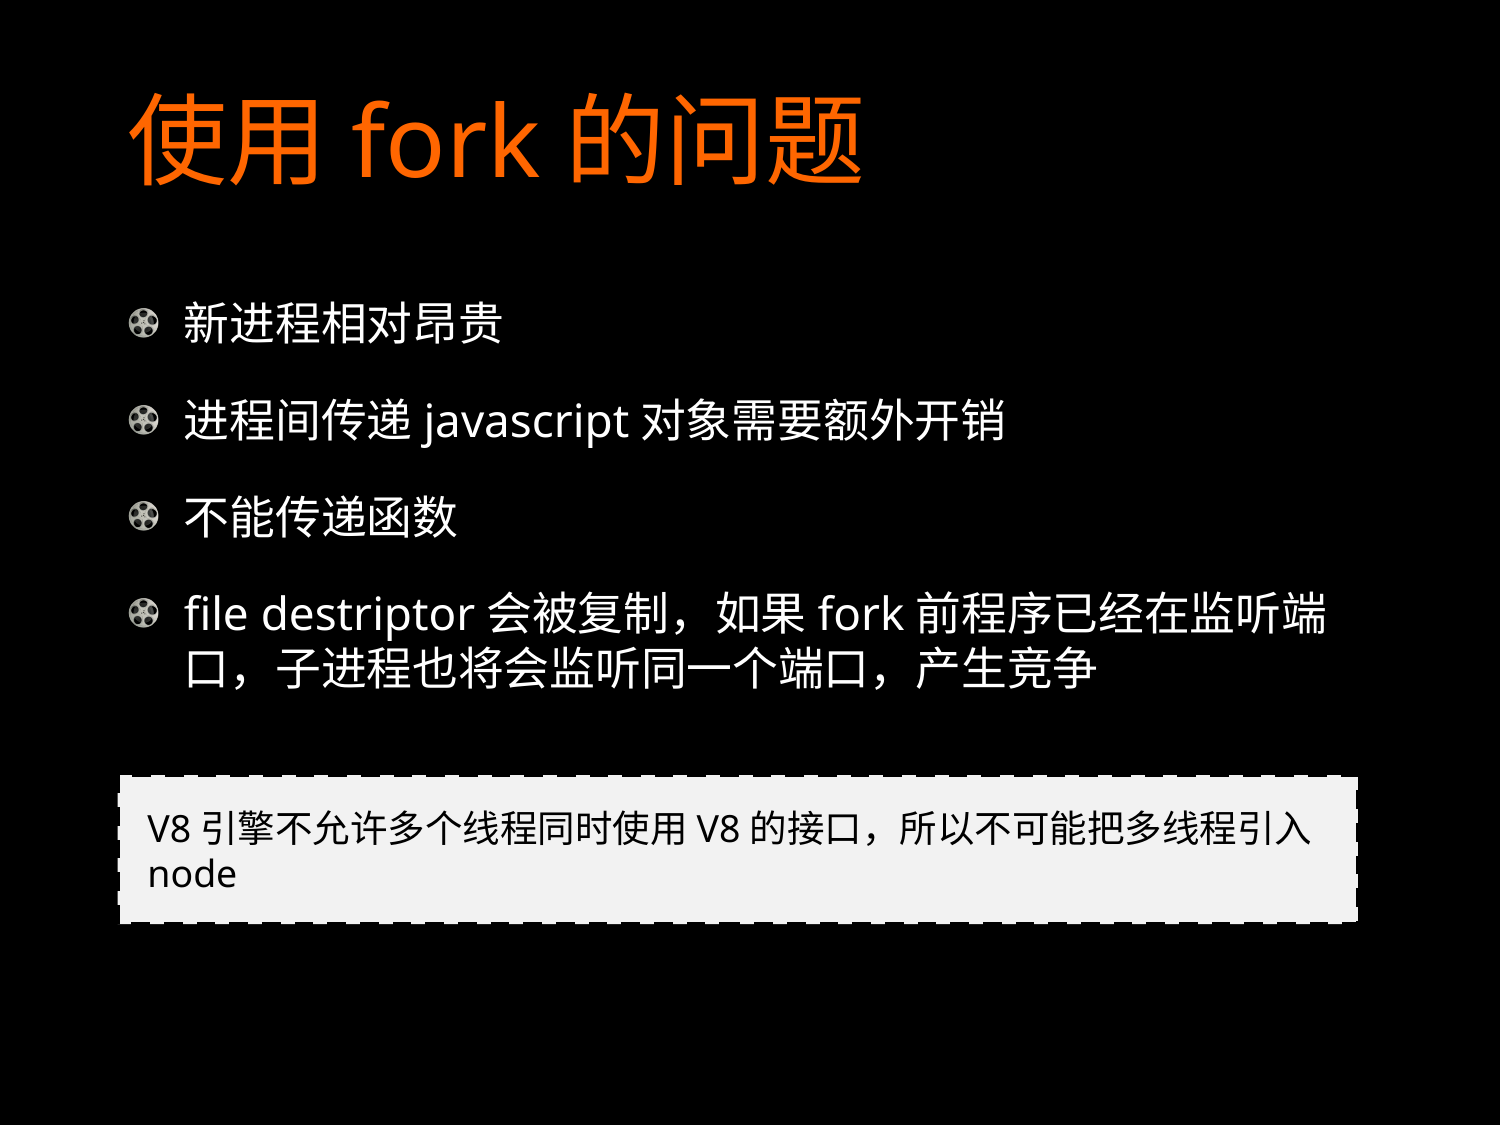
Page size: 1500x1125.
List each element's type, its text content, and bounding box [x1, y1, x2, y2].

list 新进程相对昂贵 进程间传递javascript对象需要额外开销 不能传递函数 file destriptor会被复制，如果fork前程序已经在监听端口，子进程也将会监听同一个端口，产生竞争 [112, 287, 1388, 728]
picture [127, 403, 160, 436]
picture [127, 596, 160, 629]
text_box V8引擎不允许多个线程同时使用V8的接口，所以不可能把多线程引入node [117, 775, 1358, 925]
picture [127, 499, 160, 532]
title 使用fork的问题 [112, 19, 1388, 255]
picture [127, 306, 160, 339]
